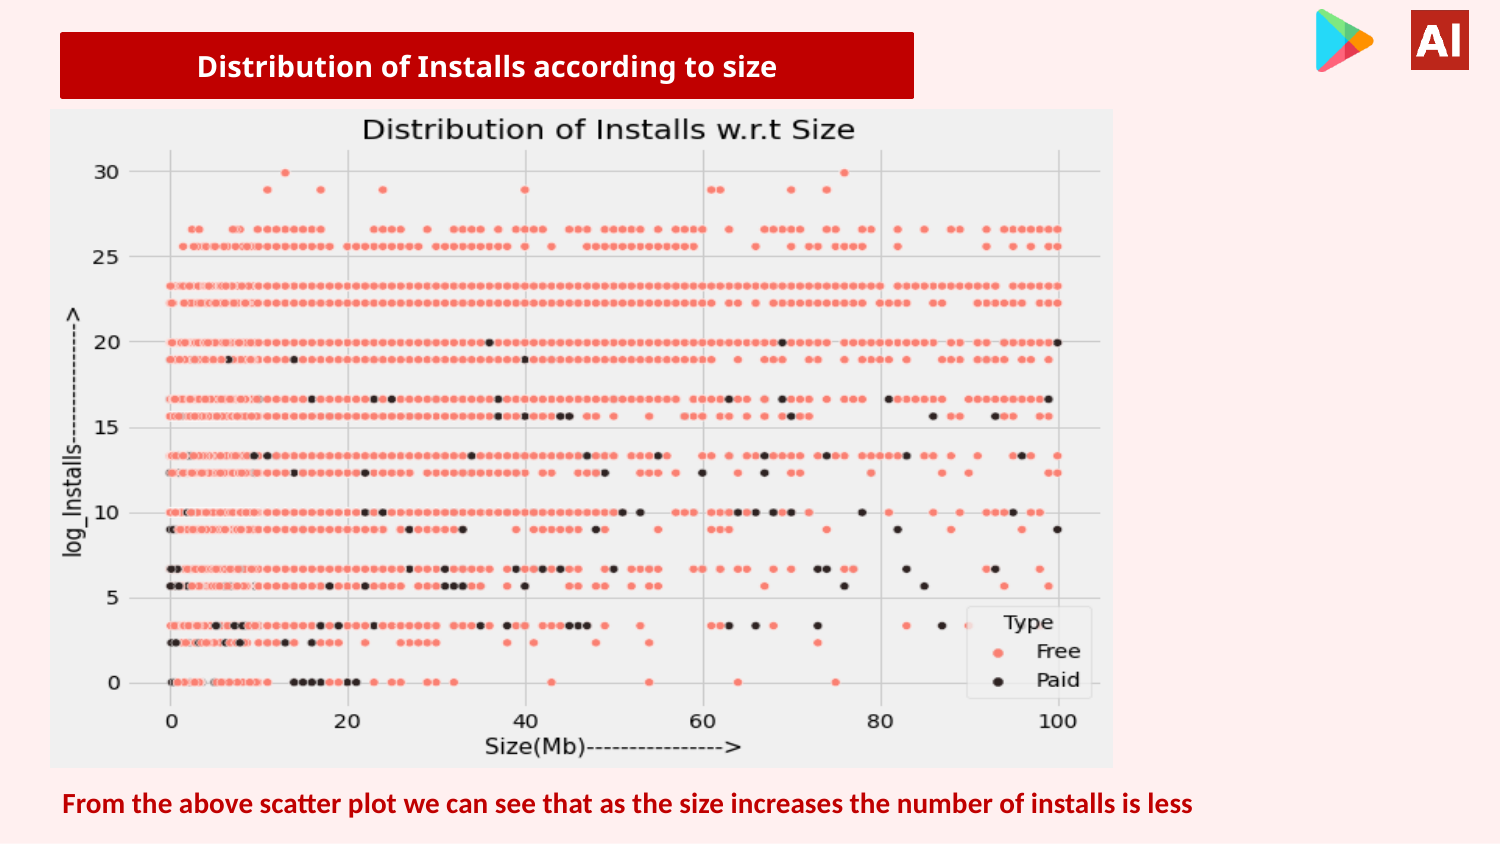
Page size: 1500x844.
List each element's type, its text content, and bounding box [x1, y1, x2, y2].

list From the above scatter plot we can see that as the size increases the number of installs is less [62, 784, 1425, 820]
picture [1411, 10, 1469, 70]
title Distribution of Installs according to size [60, 32, 914, 99]
picture [1312, 9, 1377, 73]
picture [49, 109, 1113, 769]
